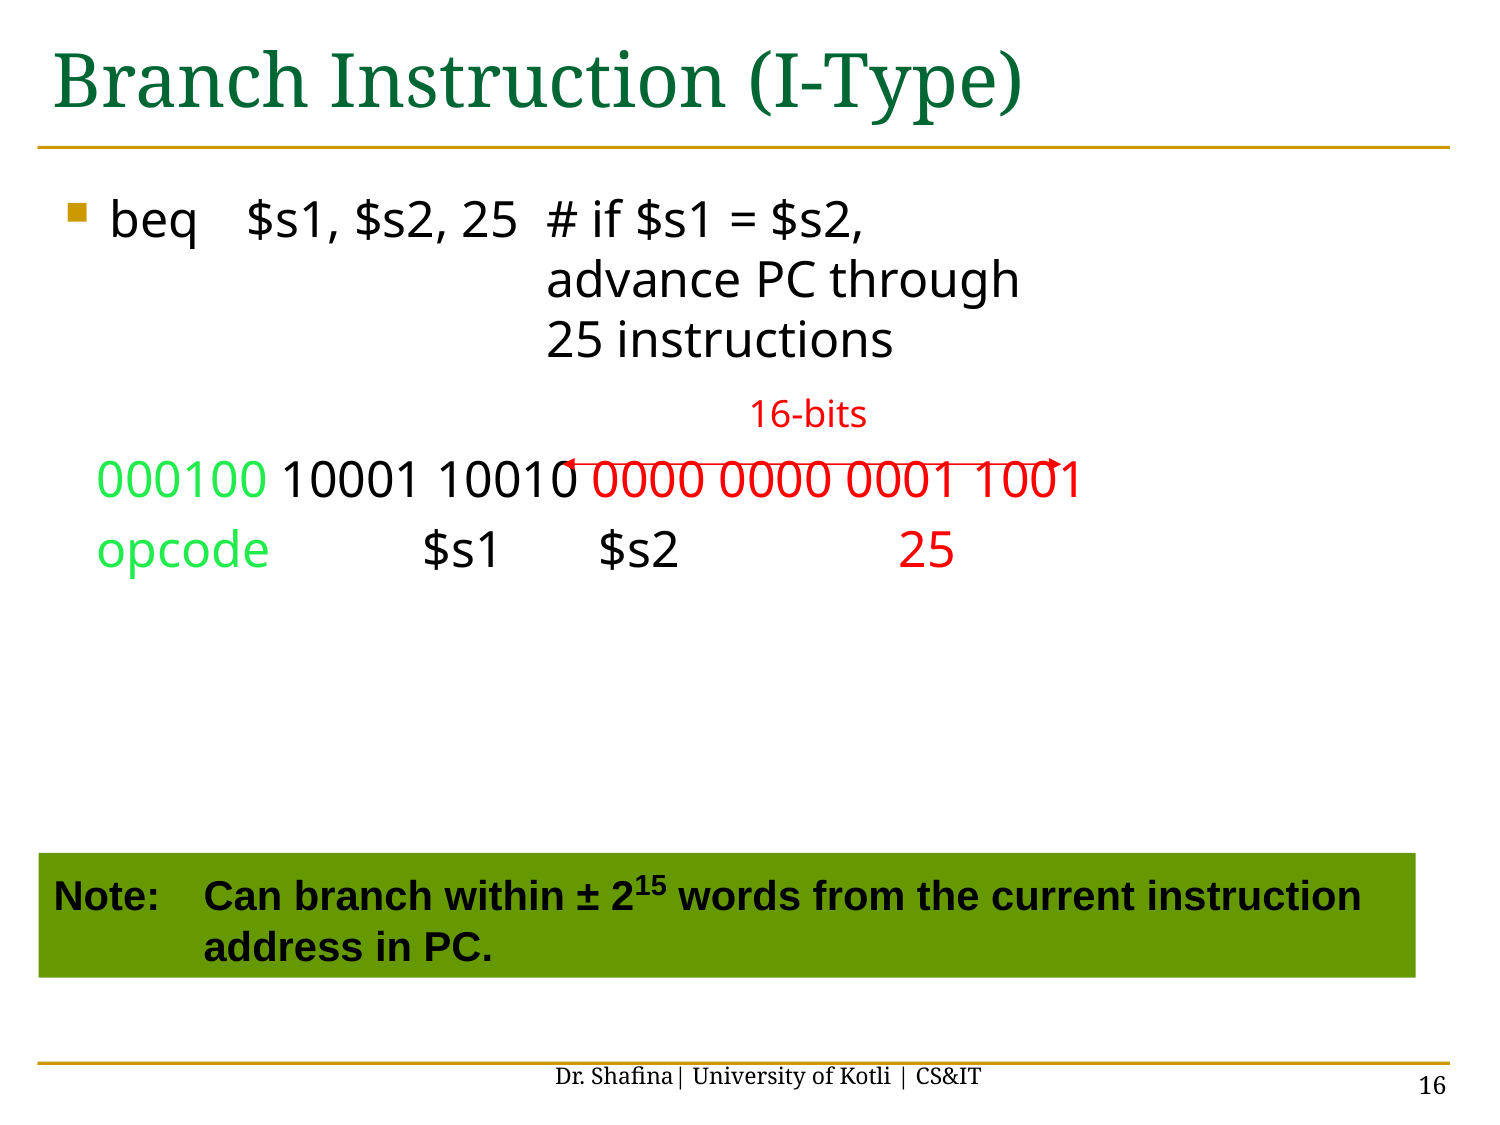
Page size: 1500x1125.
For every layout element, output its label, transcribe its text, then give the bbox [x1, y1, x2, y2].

footer Dr. Shafina| University of Kotli | CS&IT [512, 1024, 1026, 1101]
title Branch Instruction (I-Type) [37, 24, 1450, 200]
text_box beq $s1, $s2, 25 # if $s1 = $s2, advance PC through 25 instructions 16-bits 000100 10001 10010 0000 0000 0001 1001 opcode $s1 $s2 25 [49, 179, 1475, 986]
text_box [562, 457, 1062, 471]
text_box Note: Can branch within ± 215 words from the current instruction address in PC. [38, 852, 1416, 978]
slide_number 16 [1111, 1036, 1462, 1112]
